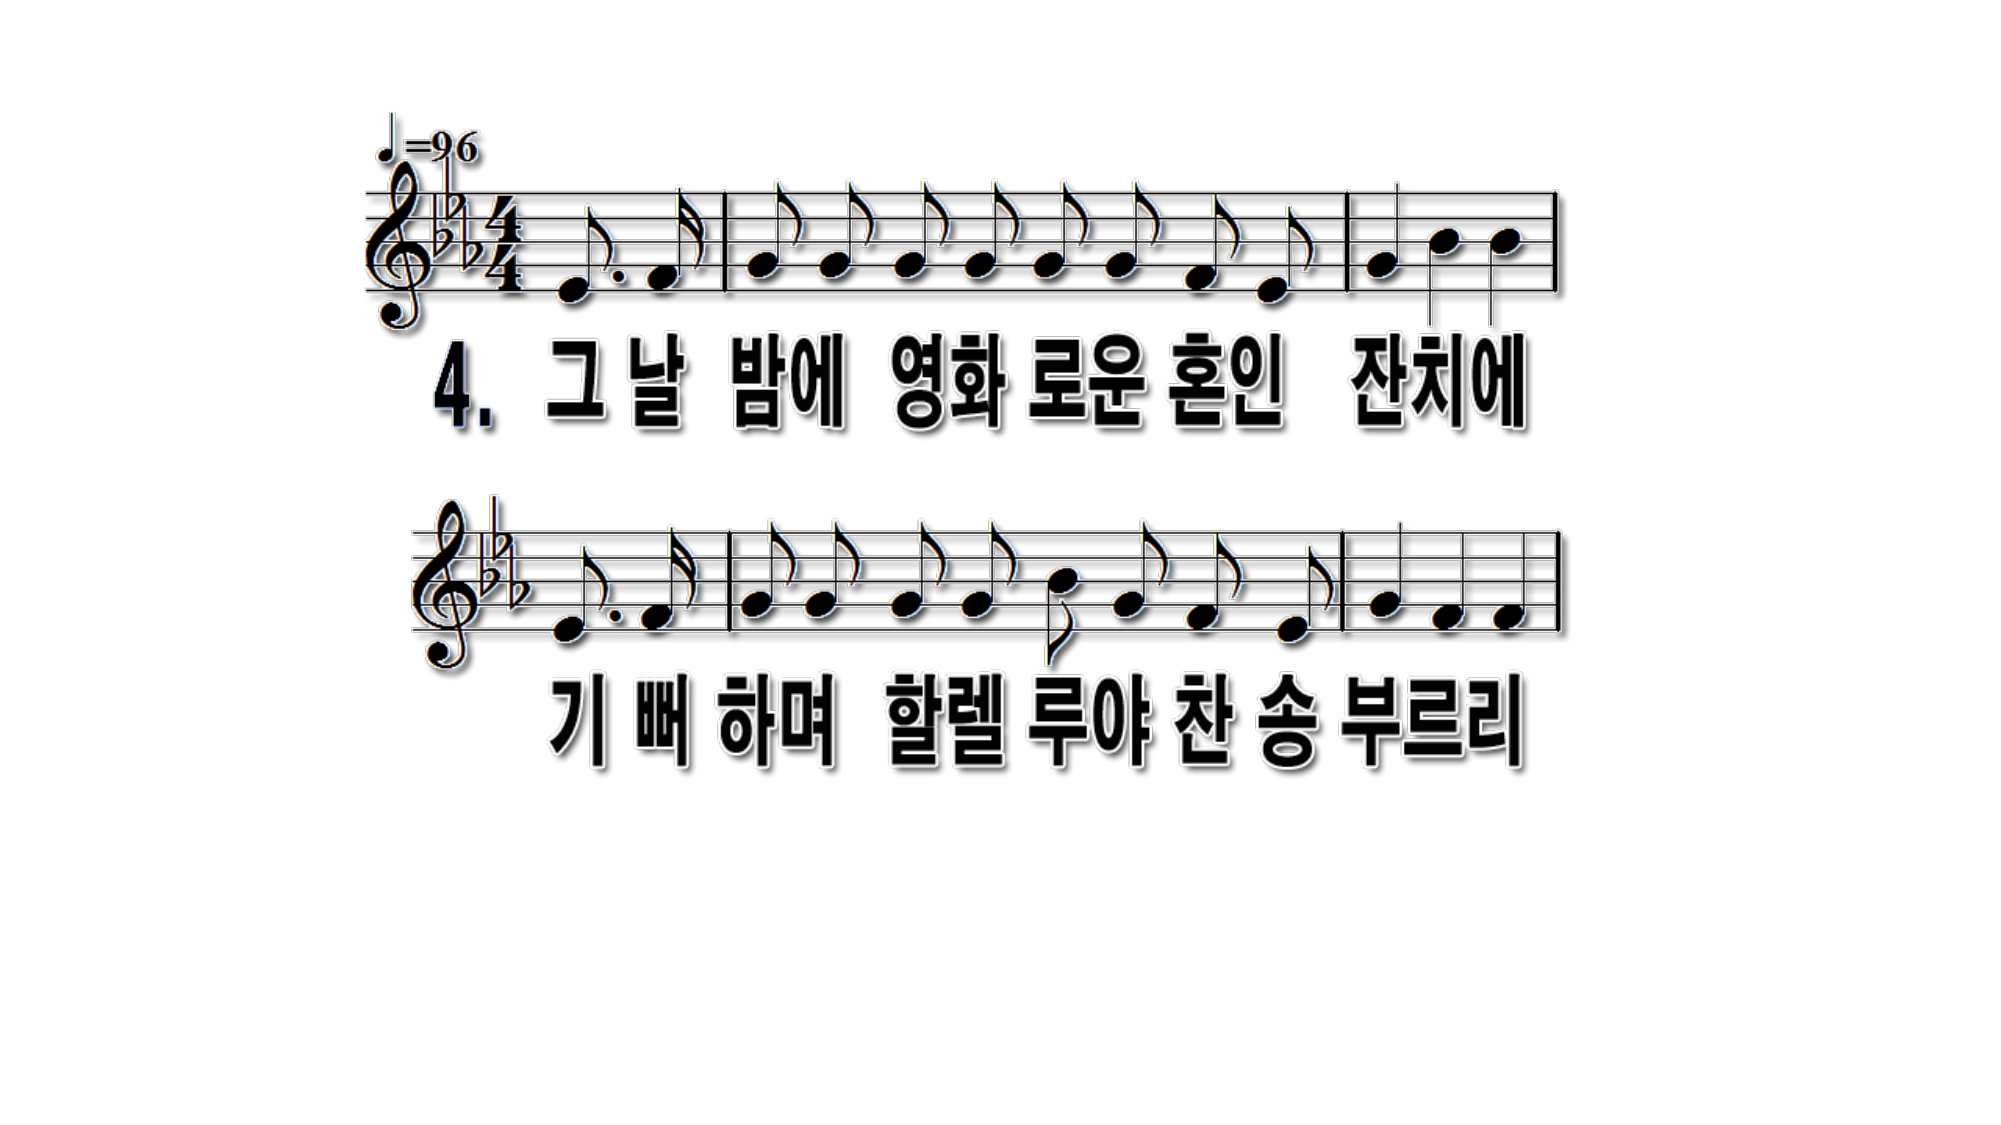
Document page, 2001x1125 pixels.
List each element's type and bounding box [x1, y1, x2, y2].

picture [249, 0, 1750, 815]
